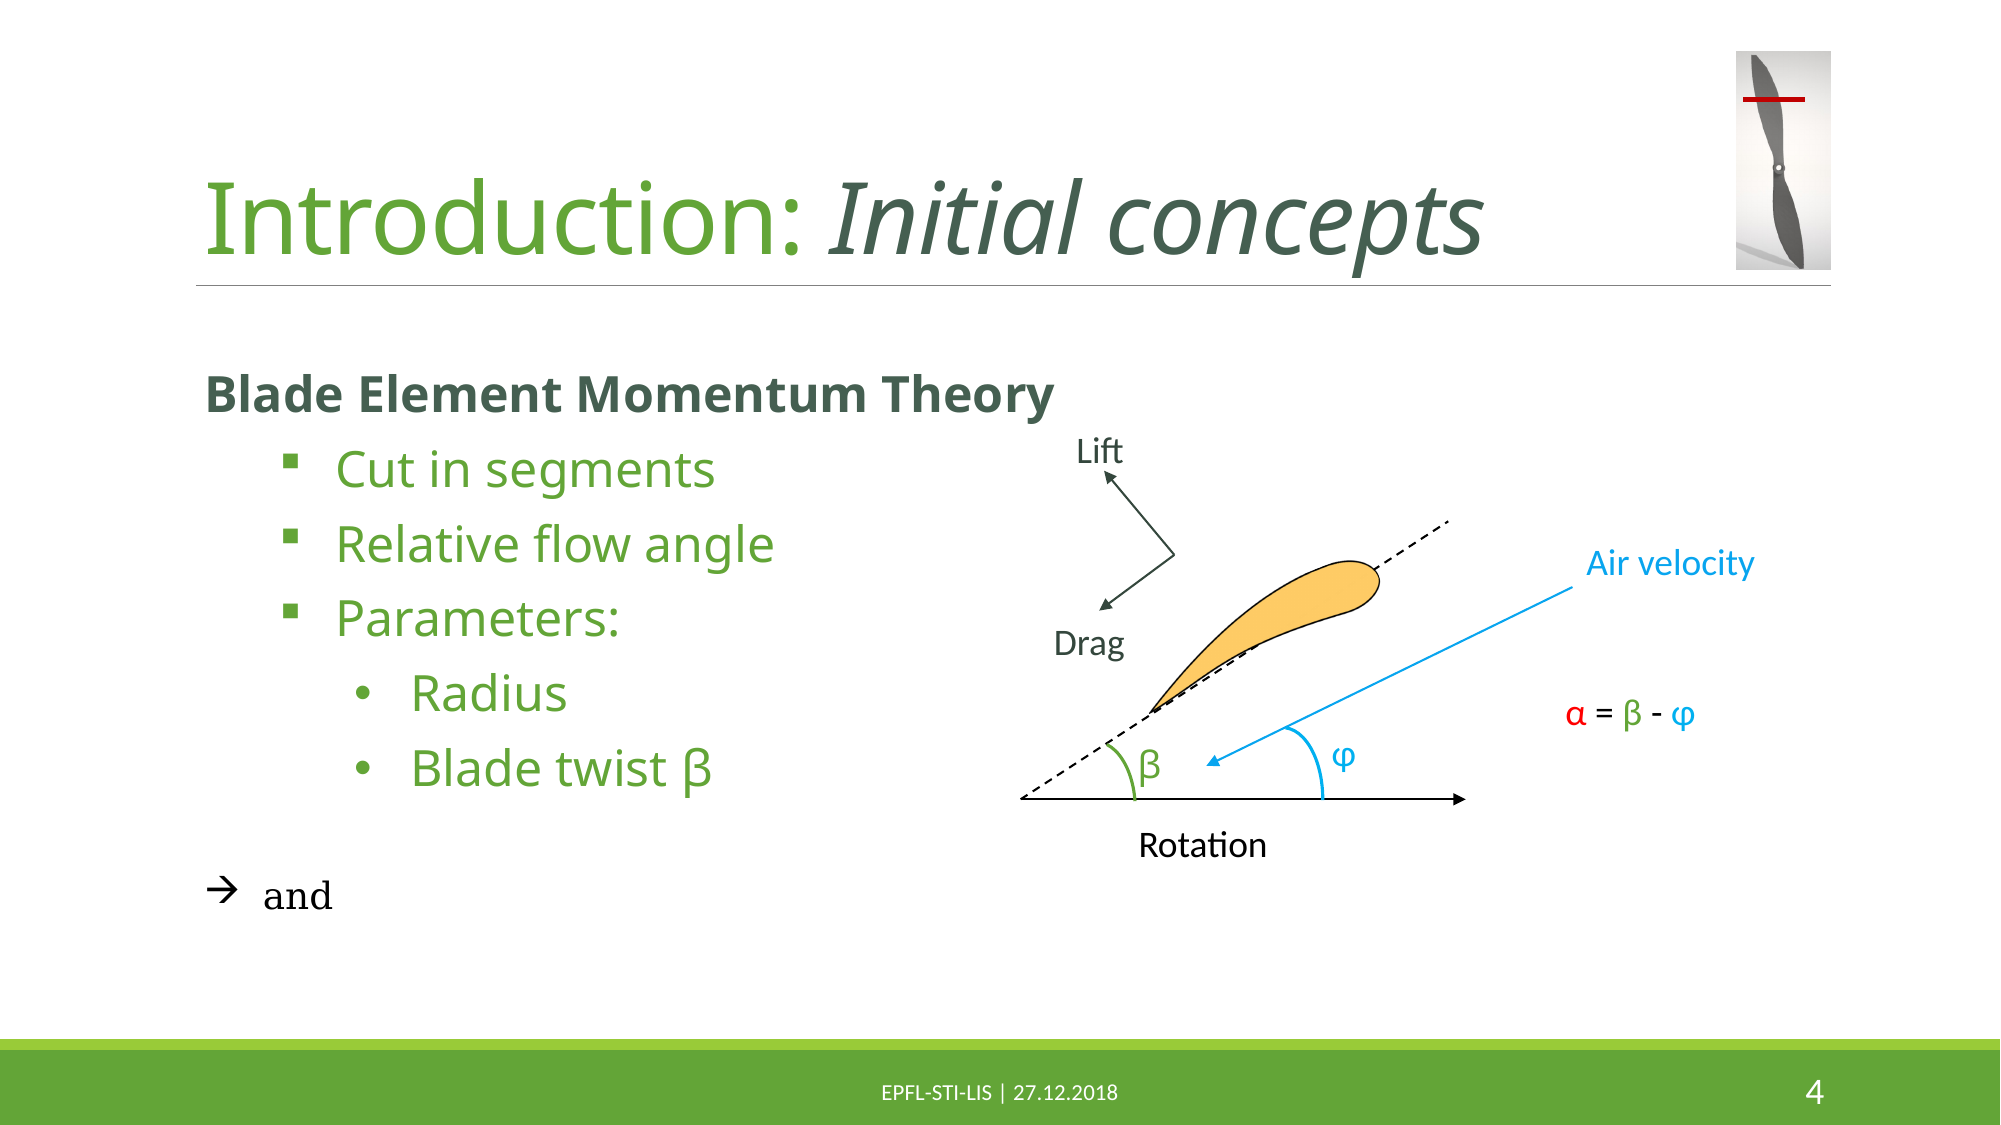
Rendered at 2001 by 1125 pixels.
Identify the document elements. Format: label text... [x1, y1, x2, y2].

text_box Air velocity [1571, 530, 1831, 591]
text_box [1103, 470, 1175, 551]
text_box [1020, 520, 1449, 800]
picture [1735, 51, 1832, 271]
text_box Introduction: Initial concepts [189, 44, 1840, 283]
picture [1126, 593, 1391, 669]
text_box Lift [1061, 418, 1161, 478]
slide_number 4 [1624, 1059, 1840, 1120]
footer EPFL-STI-LIS | 27.12.2018 [604, 1061, 1396, 1122]
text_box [1098, 554, 1175, 612]
text_box Rotation [1123, 812, 1308, 873]
text_box α = β - φ [1581, 680, 1785, 741]
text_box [1205, 586, 1573, 767]
